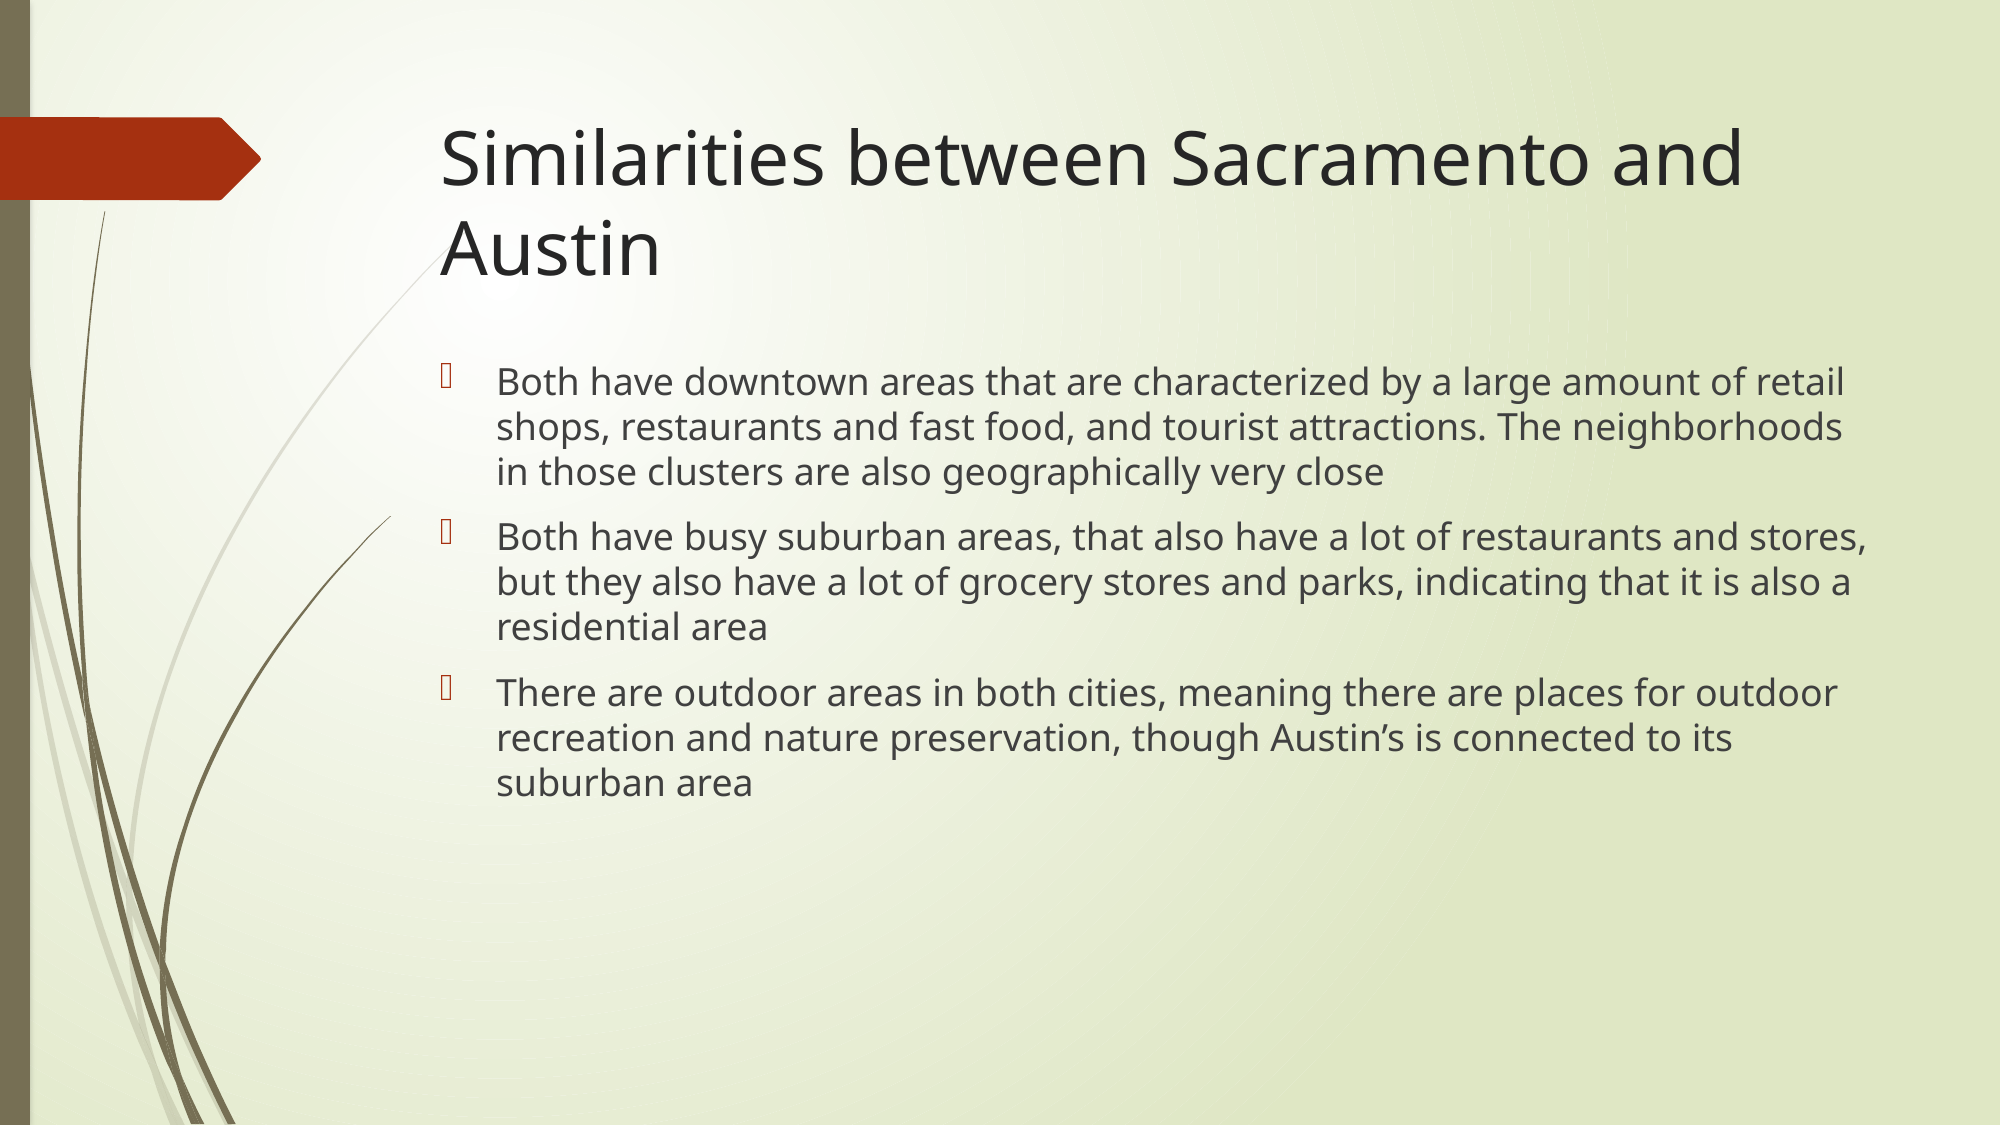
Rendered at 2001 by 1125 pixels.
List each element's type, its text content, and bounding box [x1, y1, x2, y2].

list Both have downtown areas that are characterized by a large amount of retail shops, restaurants and fast food, and tourist attractions. The neighborhoods in those clusters are also geographically very close Both have busy suburban areas, that also have a lot of restaurants and stores, but they also have a lot of grocery stores and parks, indicating that it is also a residential area There are outdoor areas in both cities, meaning there are places for outdoor recreation and nature preservation, though Austin’s is connected to its suburban area [424, 350, 1888, 970]
title Similarities between Sacramento and Austin [425, 102, 1888, 313]
